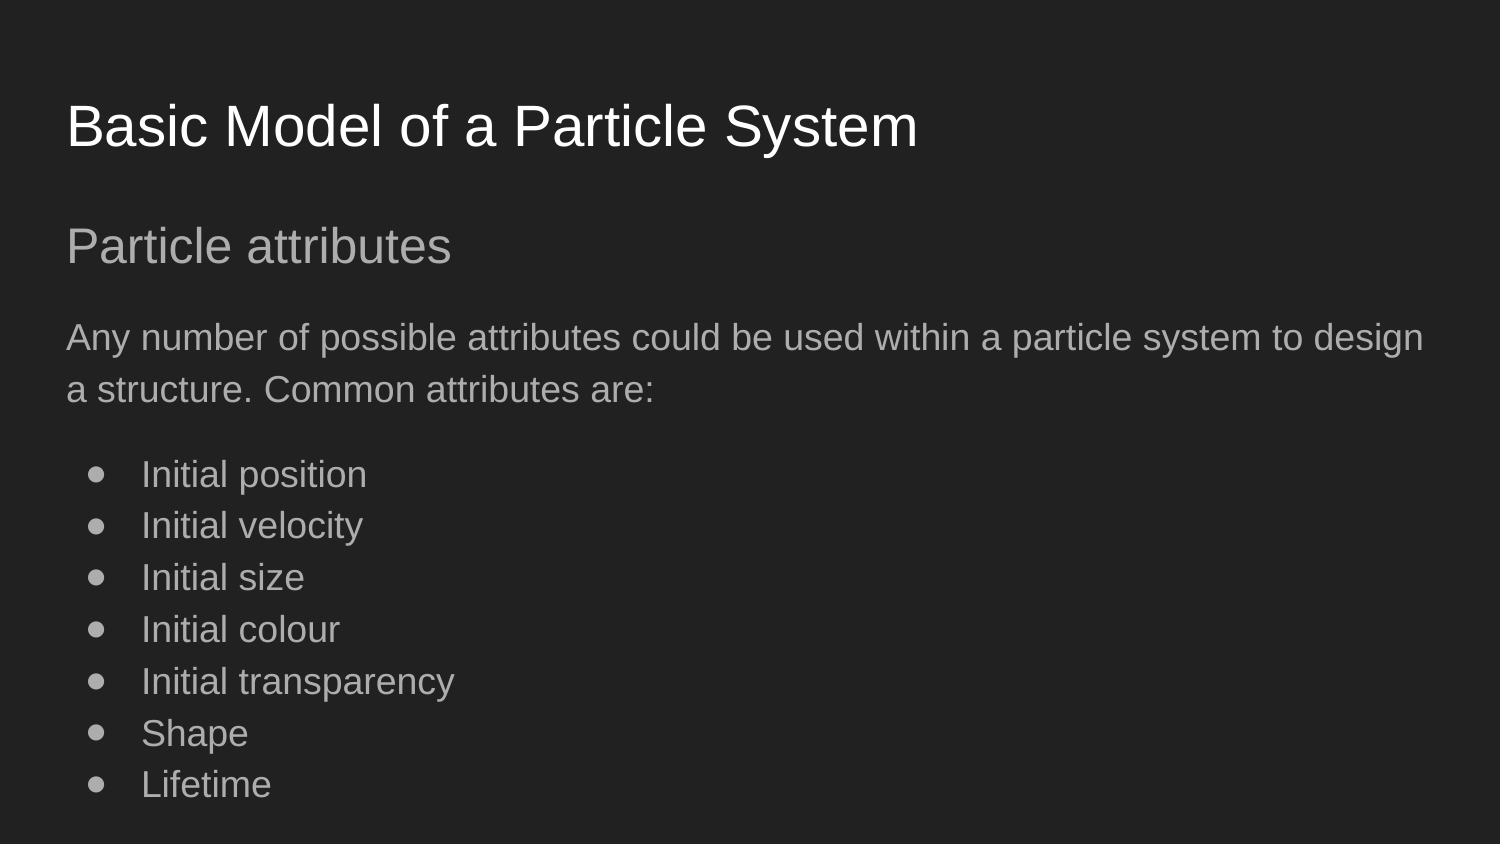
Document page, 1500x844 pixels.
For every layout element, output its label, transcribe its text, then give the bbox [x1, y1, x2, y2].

list Particle attributes Any number of possible attributes could be used within a particle system to design a structure. Common attributes are: Initial position Initial velocity Initial size Initial colour Initial transparency Shape Lifetime [51, 189, 1449, 750]
title Basic Model of a Particle System [51, 72, 1449, 167]
